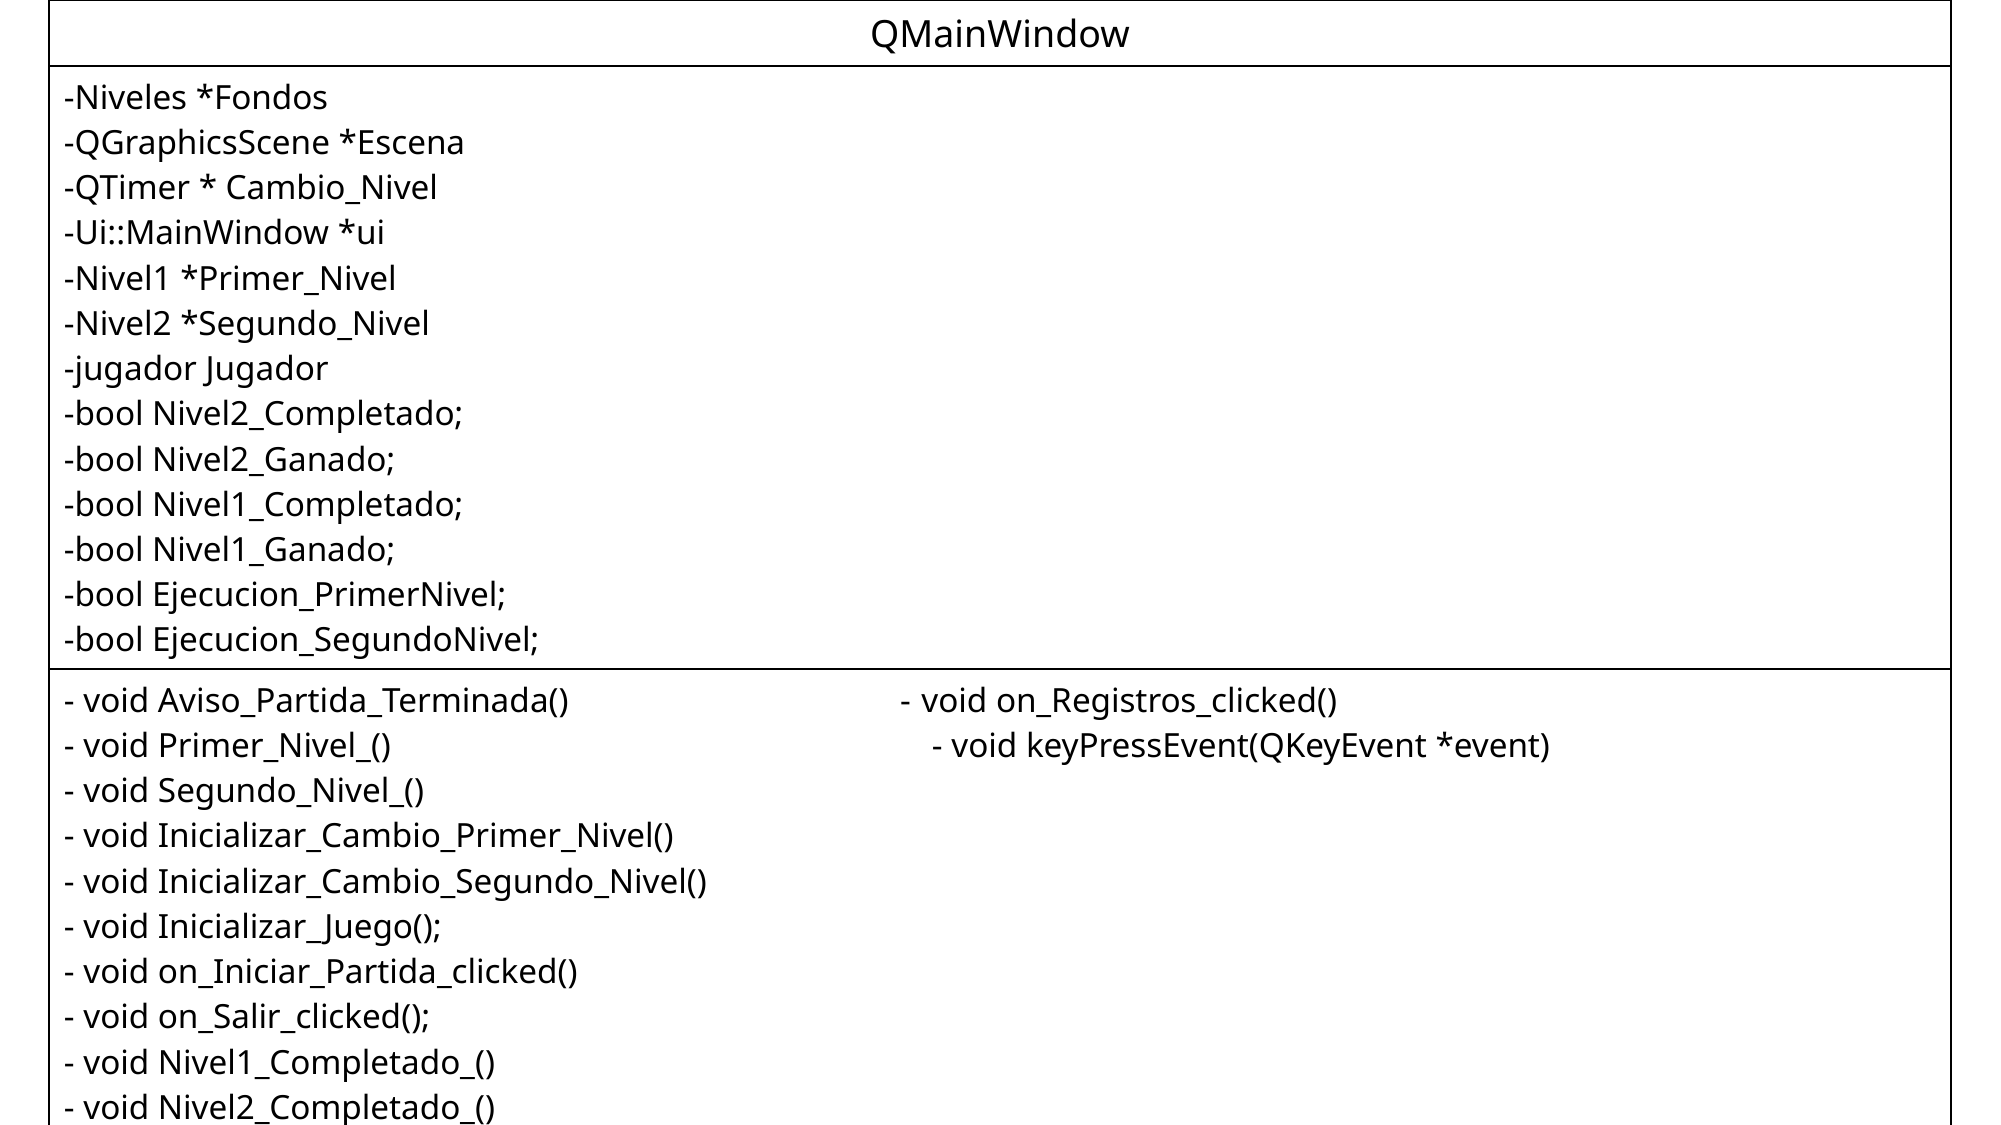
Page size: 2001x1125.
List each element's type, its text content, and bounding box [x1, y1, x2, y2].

table_cell -Niveles *Fondos -QGraphicsScene *Escena -QTimer * Cambio_Nivel -Ui::MainWindow *ui -Nivel1 *Primer_Nivel -Nivel2 *Segundo_Nivel -jugador Jugador -bool Nivel2_Completado; -bool Nivel2_Ganado; -bool Nivel1_Completado; -bool Nivel1_Ganado; -bool Ejecucion_PrimerNivel; -bool Ejecucion_SegundoNivel; [50, 67, 1950, 668]
table_cell - void Aviso_Partida_Terminada() - void on_Registros_clicked() - void Primer_Nivel_() - void keyPressEvent(QKeyEvent *event) - void Segundo_Nivel_() - void Inicializar_Cambio_Primer_Nivel() - void Inicializar_Cambio_Segundo_Nivel() - void Inicializar_Juego(); - void on_Iniciar_Partida_clicked() - void on_Salir_clicked(); - void Nivel1_Completado_() - void Nivel2_Completado_() - void on_Volver_clicked(); - void on_Informacion_clicked(); [50, 670, 1950, 1125]
table_header QMainWindow [50, 1, 1950, 65]
